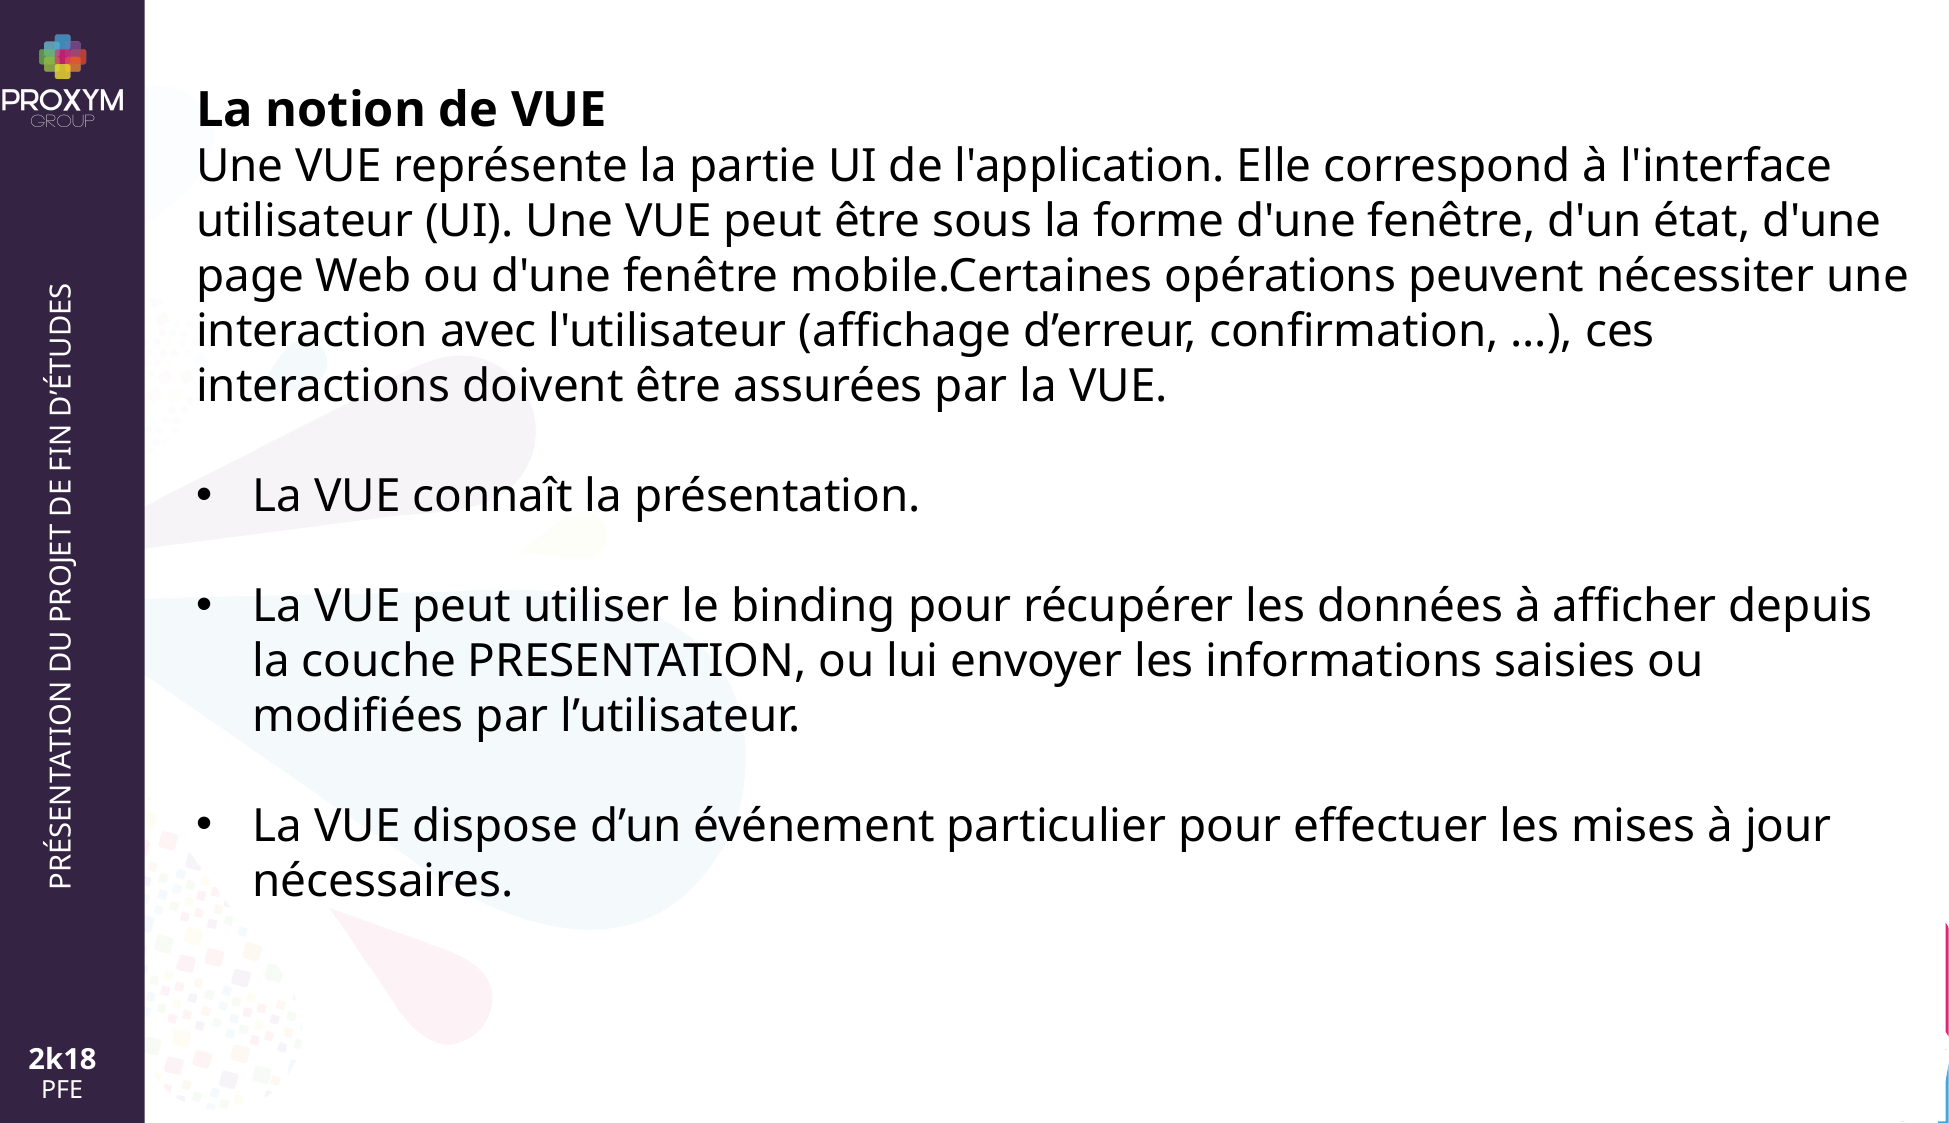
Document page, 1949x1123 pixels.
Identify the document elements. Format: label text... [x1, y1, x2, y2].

picture [1, 32, 125, 129]
subtitle La notion de VUE Une VUE représente la partie UI de l'application. Elle correspond à l'interface utilisateur (UI). Une VUE peut être sous la forme d'une fenêtre, d'un état, d'une page Web ou d'une fenêtre mobile.Certaines opérations peuvent nécessiter une interaction avec l'utilisateur (affichage d’erreur, confirmation, ...), ces interactions doivent être assurées par la VUE. La VUE connaît la présentation. La VUE peut utiliser le binding pour récupérer les données à afficher depuis la couche PRESENTATION, ou lui envoyer les informations saisies ou modifiées par l’utilisateur. La VUE dispose d’un événement particulier pour effectuer les mises à jour nécessaires. [181, 70, 1925, 1097]
picture [1827, 910, 1949, 1123]
